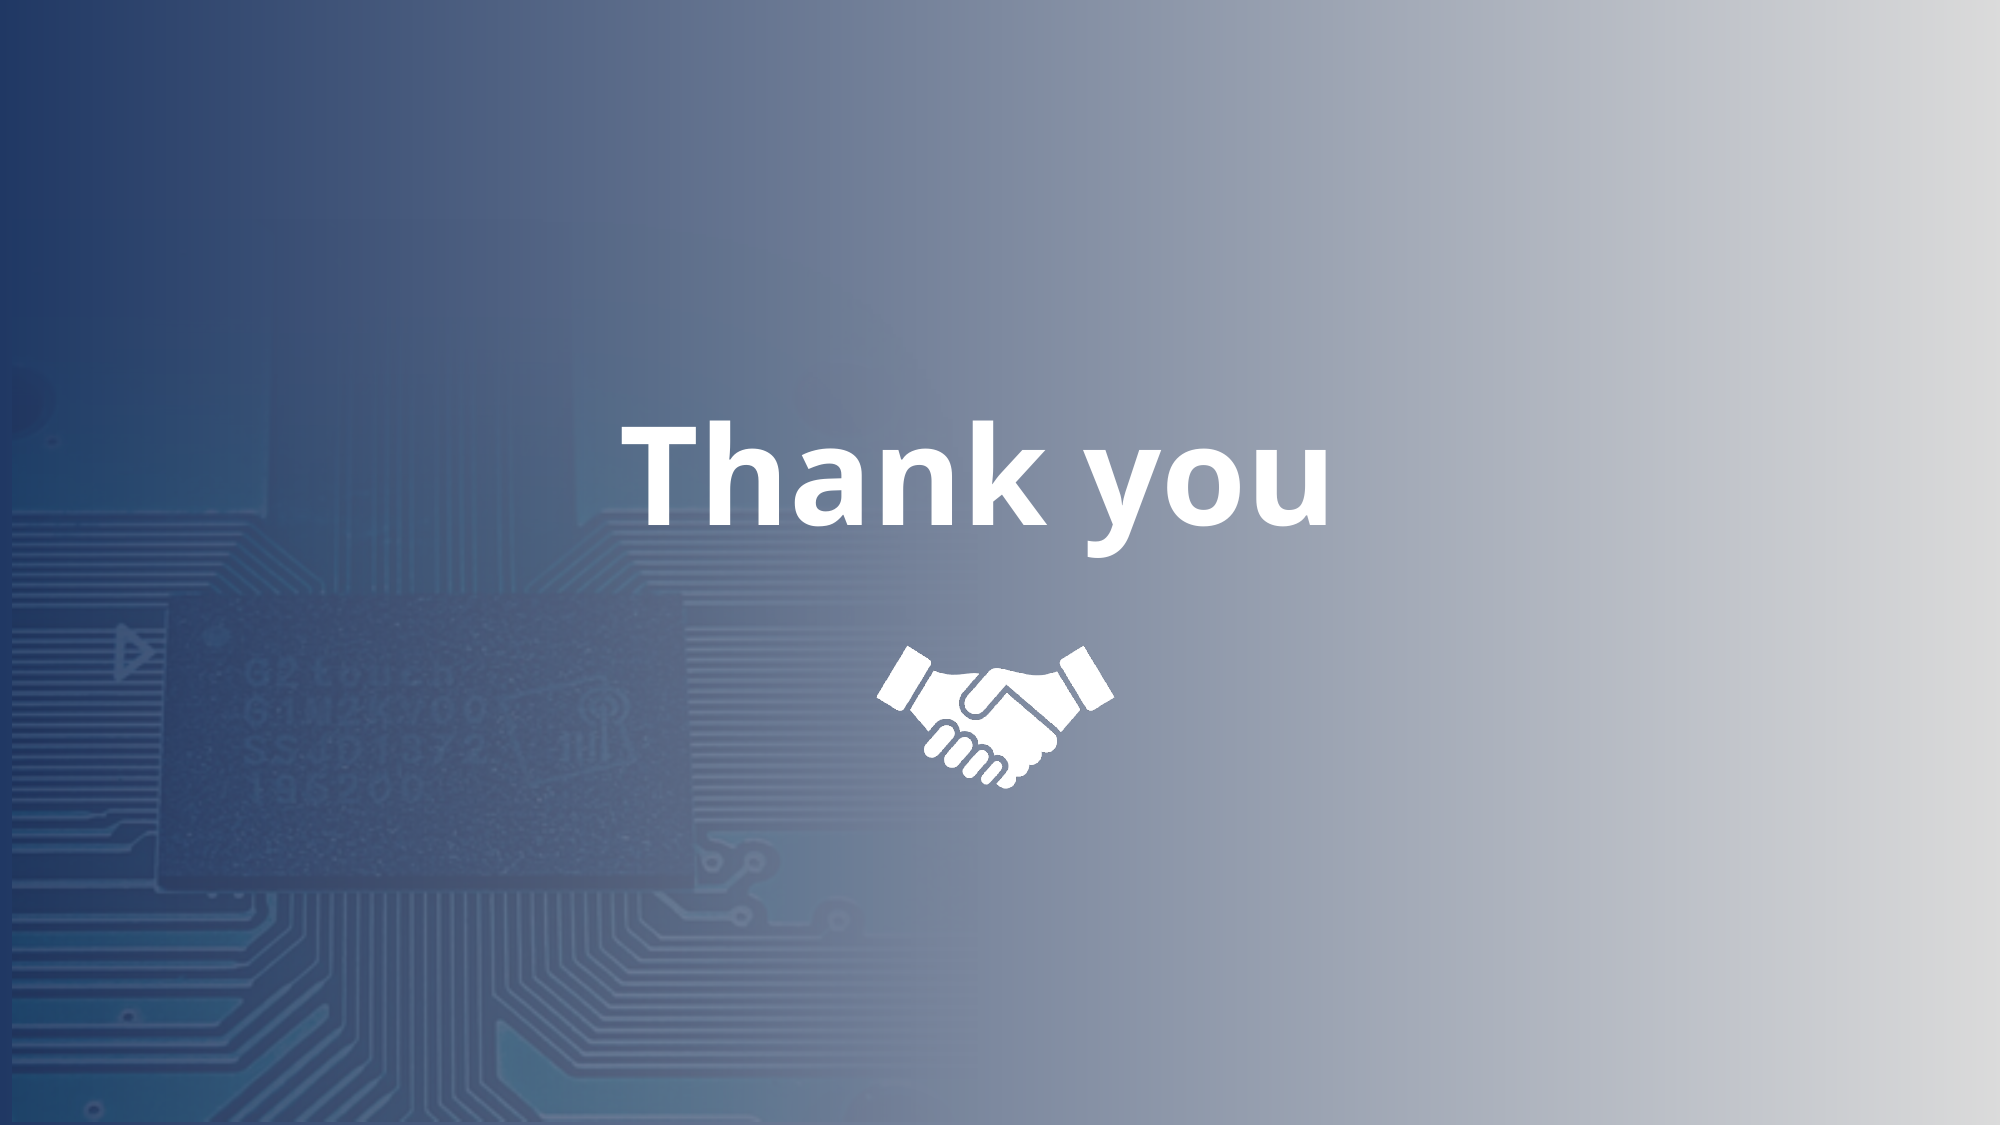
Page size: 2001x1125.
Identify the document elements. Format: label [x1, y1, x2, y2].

picture [863, 585, 1127, 849]
